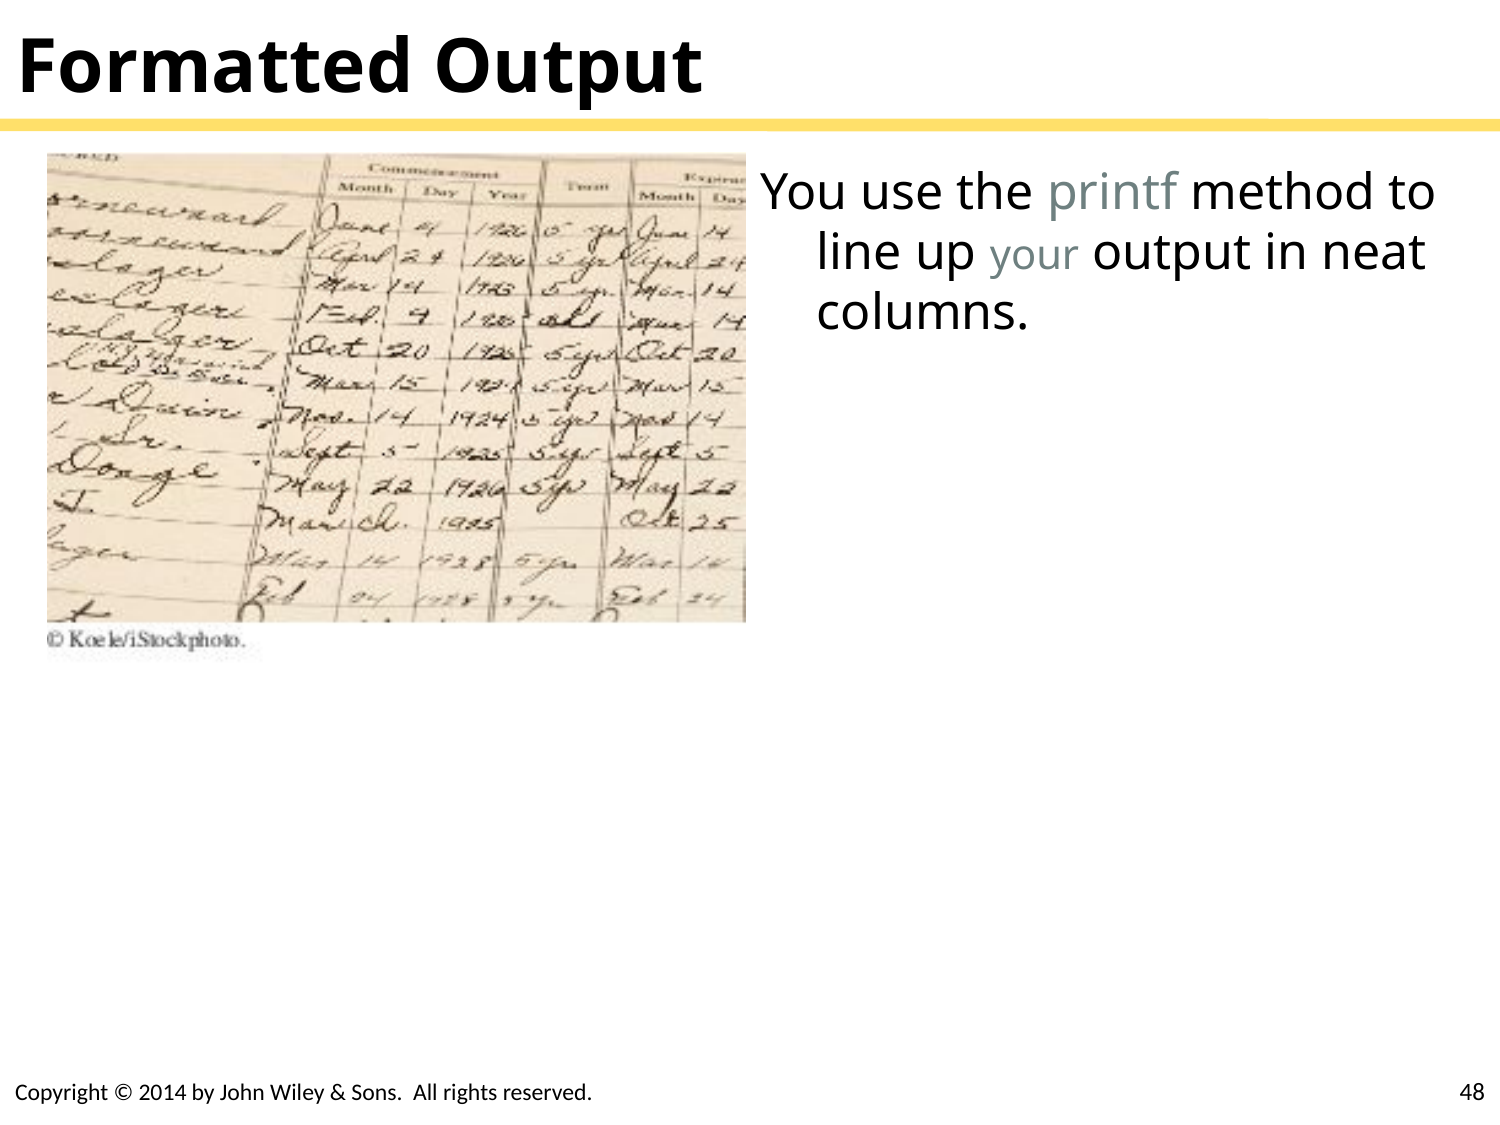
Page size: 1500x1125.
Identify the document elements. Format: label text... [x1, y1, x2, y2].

picture [47, 151, 746, 682]
list You use the printf method to line up your output in neat columns. [745, 152, 1500, 998]
title Formatted Output [1, 0, 1500, 125]
